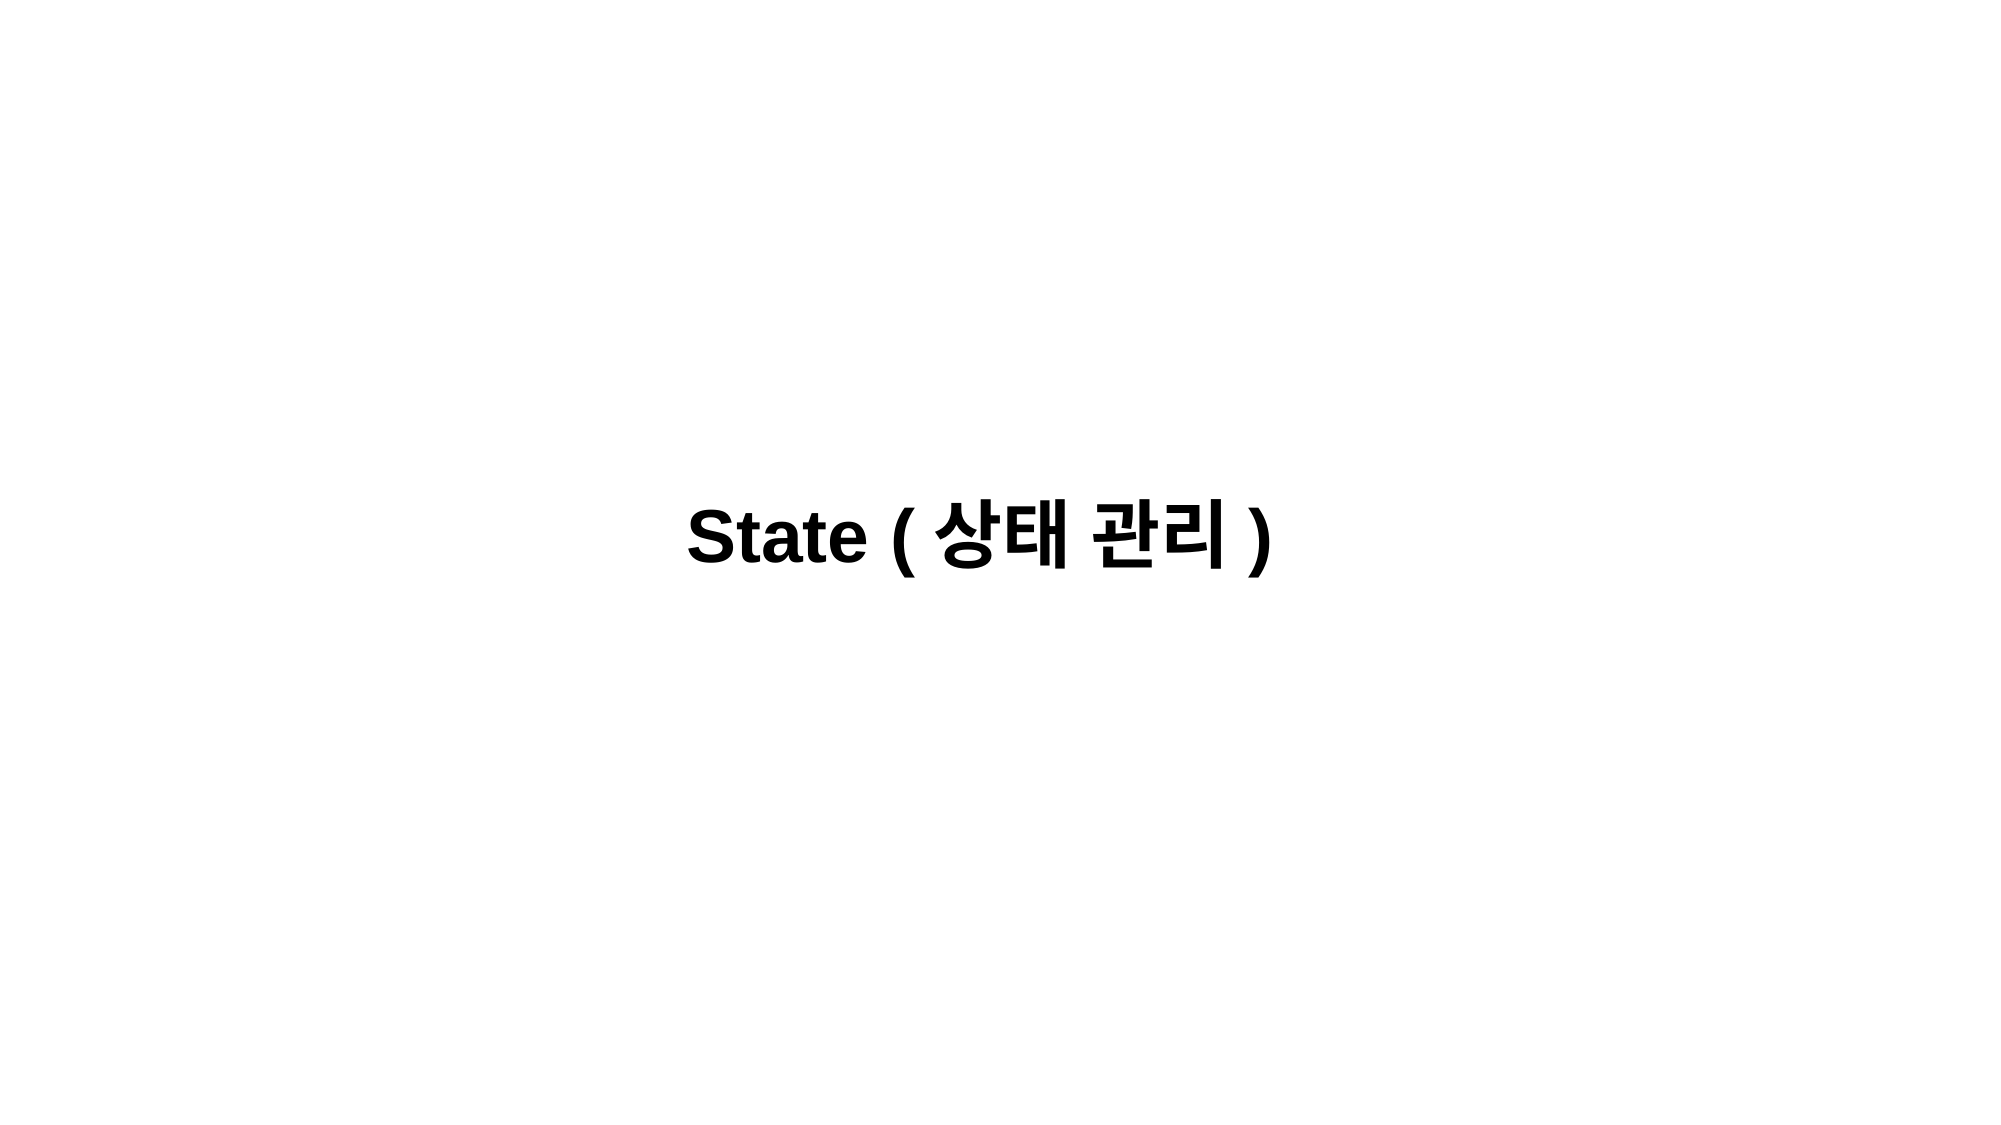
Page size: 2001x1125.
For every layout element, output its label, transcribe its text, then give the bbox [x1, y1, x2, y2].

text_box State (상태 관리) [671, 480, 1329, 586]
